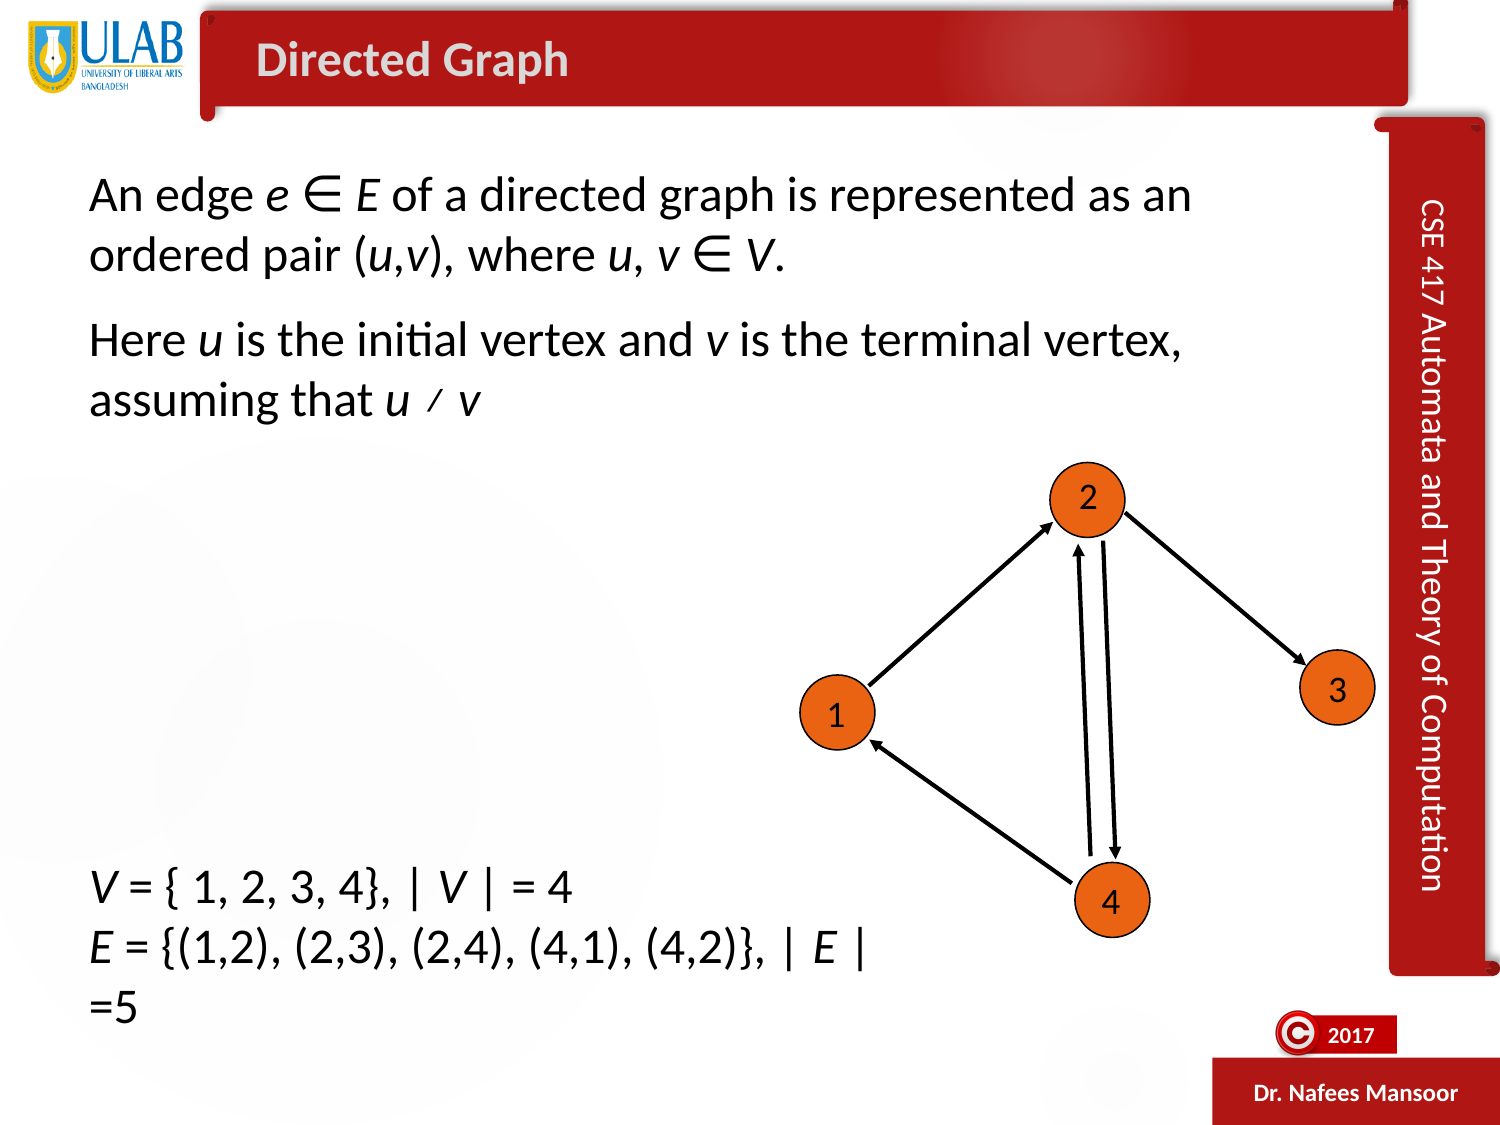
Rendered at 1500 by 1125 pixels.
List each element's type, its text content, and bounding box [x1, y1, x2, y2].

text_box Directed Graph [240, 18, 668, 95]
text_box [799, 462, 1376, 938]
picture [24, 12, 188, 99]
text_box V = { 1, 2, 3, 4}, | V | = 4 E = {(1,2), (2,3), (2,4), (4,1), (4,2)}, | E |=5 [73, 846, 935, 983]
text_box An edge e ∈ E of a directed graph is represented as an ordered pair (u,v), where u, v ∈ V. Here u is the initial vertex and v is the terminal vertex, assuming that u ≠ v [73, 154, 1306, 443]
picture [1271, 1007, 1325, 1061]
